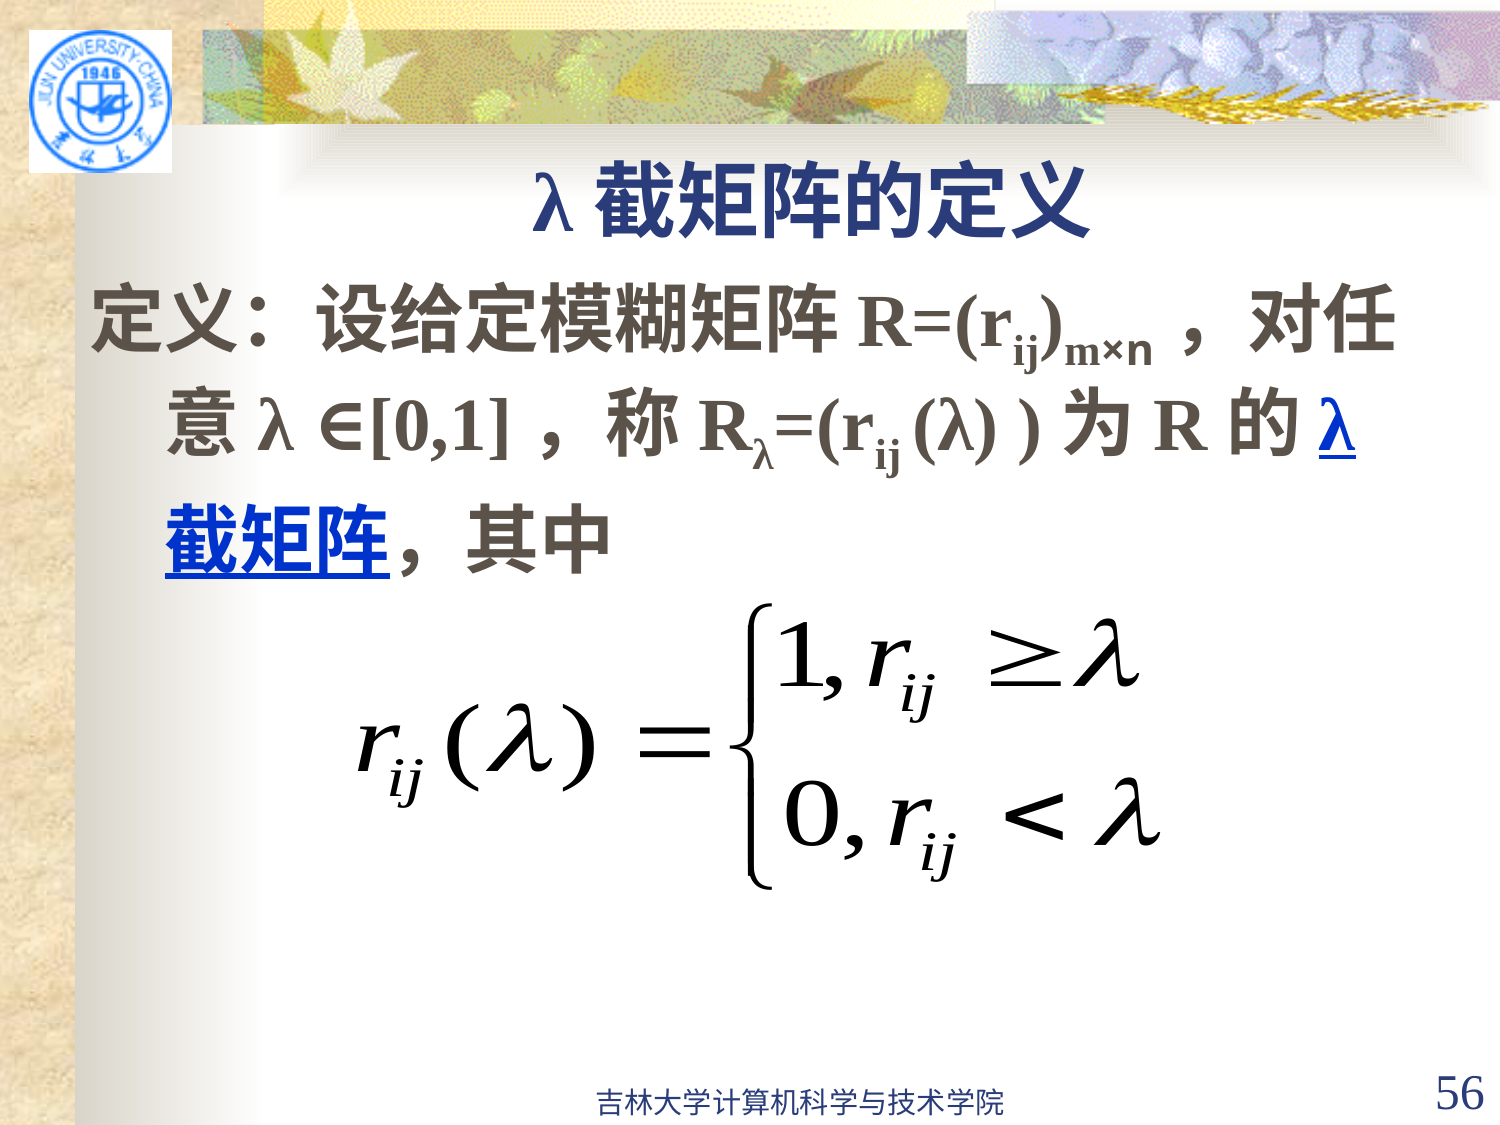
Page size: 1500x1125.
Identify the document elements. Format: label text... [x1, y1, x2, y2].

picture [0, 0, 1500, 1125]
footer 吉林大学计算机科学与技术学院 [562, 1071, 1038, 1125]
text_box 定义：设给定模糊矩阵R=(rij)m×n，对任意λ ∈[0,1]，称Rλ=(rij (λ) )为R的λ截矩阵，其中 [74, 262, 1436, 1071]
title λ截矩阵的定义 [174, 137, 1450, 256]
slide_number 56 [1349, 1051, 1500, 1125]
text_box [334, 585, 1189, 910]
